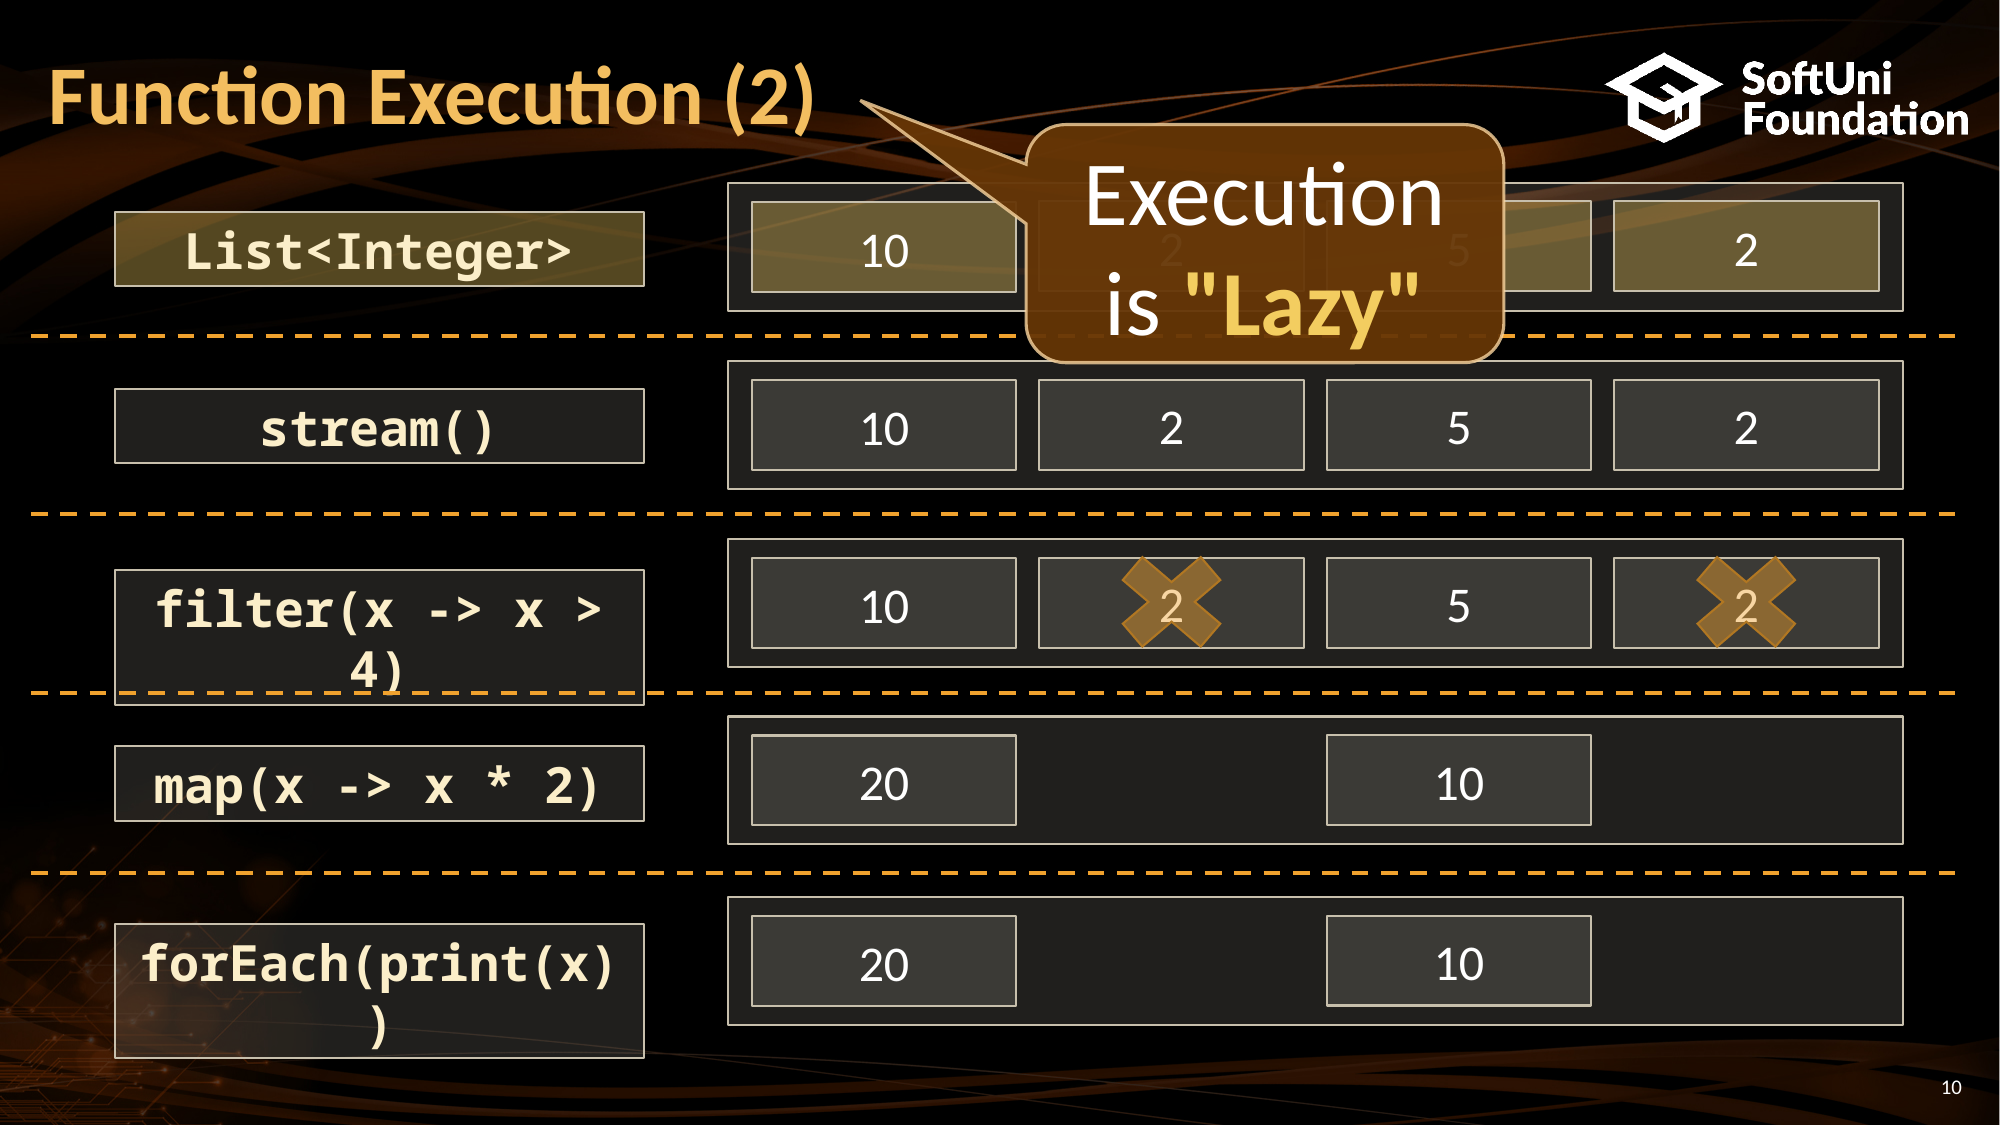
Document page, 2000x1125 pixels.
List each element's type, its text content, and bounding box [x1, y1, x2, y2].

text_box [727, 361, 1903, 490]
picture [0, 0, 2000, 1125]
text_box filter(x -> x > 4) [115, 693, 644, 705]
text_box 20 [751, 735, 1017, 826]
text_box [1039, 537, 1304, 666]
text_box 5 [1326, 379, 1592, 470]
text_box 2 [1039, 379, 1304, 470]
title Function Execution (2) [30, 6, 1602, 189]
text_box [727, 183, 1025, 311]
text_box 10 [1326, 734, 1592, 825]
text_box map(x -> x * 2) [115, 746, 644, 821]
text_box 5 [1326, 557, 1592, 648]
text_box [1505, 183, 1903, 311]
text_box 20 [751, 916, 1017, 1007]
text_box 2 [1614, 379, 1879, 470]
text_box filter(x -> x > 4) [115, 570, 644, 692]
text_box Execution is "Lazy" [1027, 336, 1503, 364]
slide_number 10 [1897, 1070, 1968, 1103]
text_box 5 [1505, 201, 1592, 292]
text_box Execution is "Lazy" [859, 99, 1505, 335]
text_box 10 [1326, 915, 1592, 1006]
text_box 10 [751, 201, 1017, 292]
text_box forEach(print(x)) [115, 923, 644, 1059]
text_box 10 [751, 558, 1017, 649]
text_box List<Integer> [115, 211, 644, 287]
text_box [727, 897, 1903, 1025]
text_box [1614, 537, 1879, 666]
text_box [727, 716, 1903, 845]
text_box 10 [751, 380, 1017, 471]
text_box 2 [1614, 201, 1879, 292]
text_box [727, 539, 1903, 667]
text_box stream() [115, 388, 644, 464]
